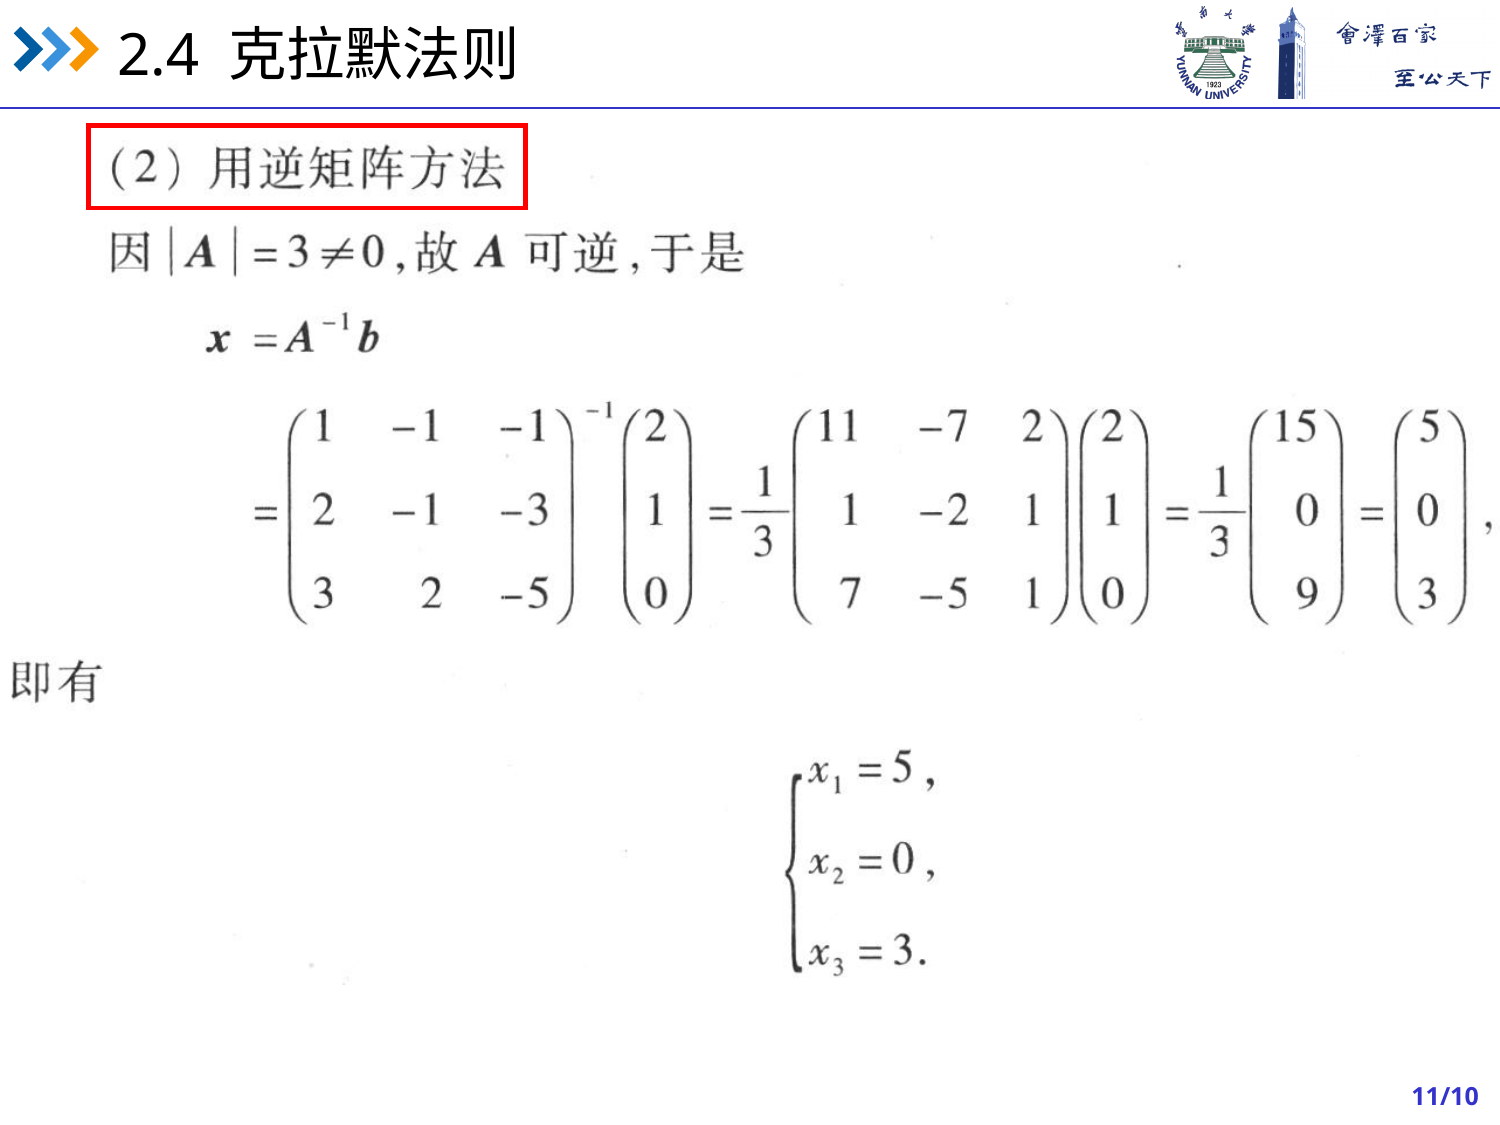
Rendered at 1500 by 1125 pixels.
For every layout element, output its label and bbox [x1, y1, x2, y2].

picture [1272, 6, 1496, 99]
picture [1175, 6, 1256, 99]
picture [0, 140, 1500, 985]
text_box [87, 124, 527, 140]
